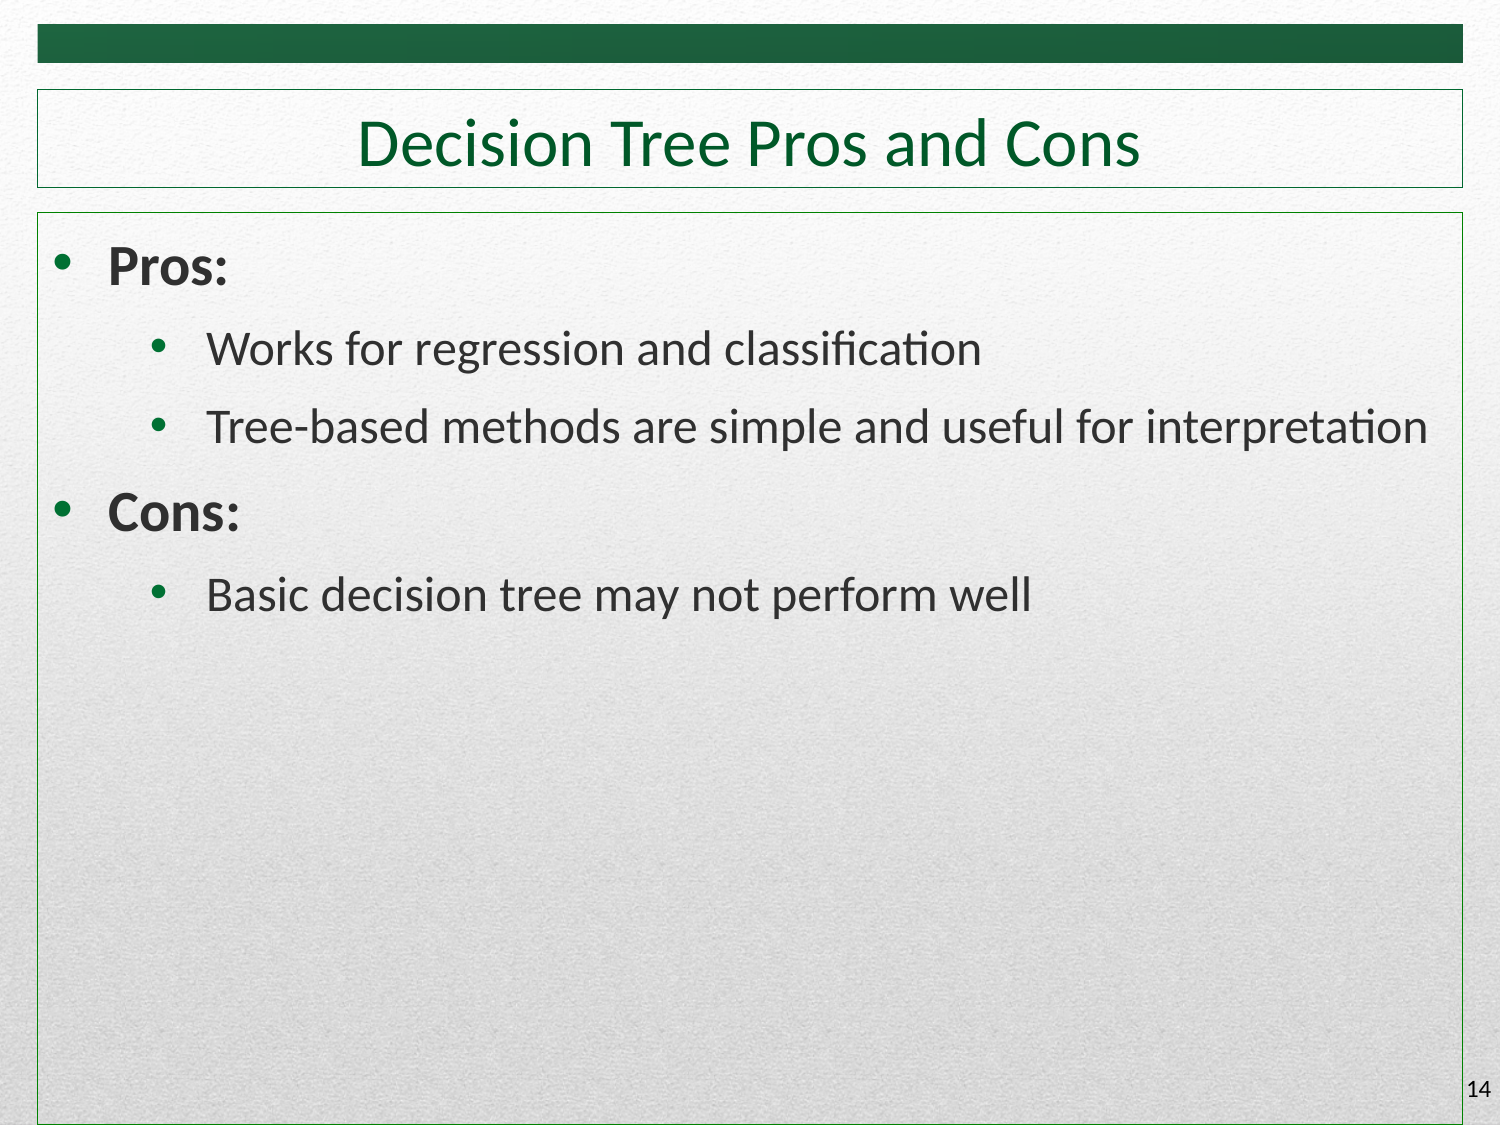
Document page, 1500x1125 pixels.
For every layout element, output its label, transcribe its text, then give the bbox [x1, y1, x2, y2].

picture [37, 24, 1463, 63]
title Decision Tree Pros and Cons [37, 89, 1463, 188]
text_box Pros: Works for regression and classification Tree-based methods are simple and useful for interpretation Cons: Basic decision tree may not perform well [37, 212, 1463, 1125]
slide_number 14 [1463, 1065, 1500, 1125]
